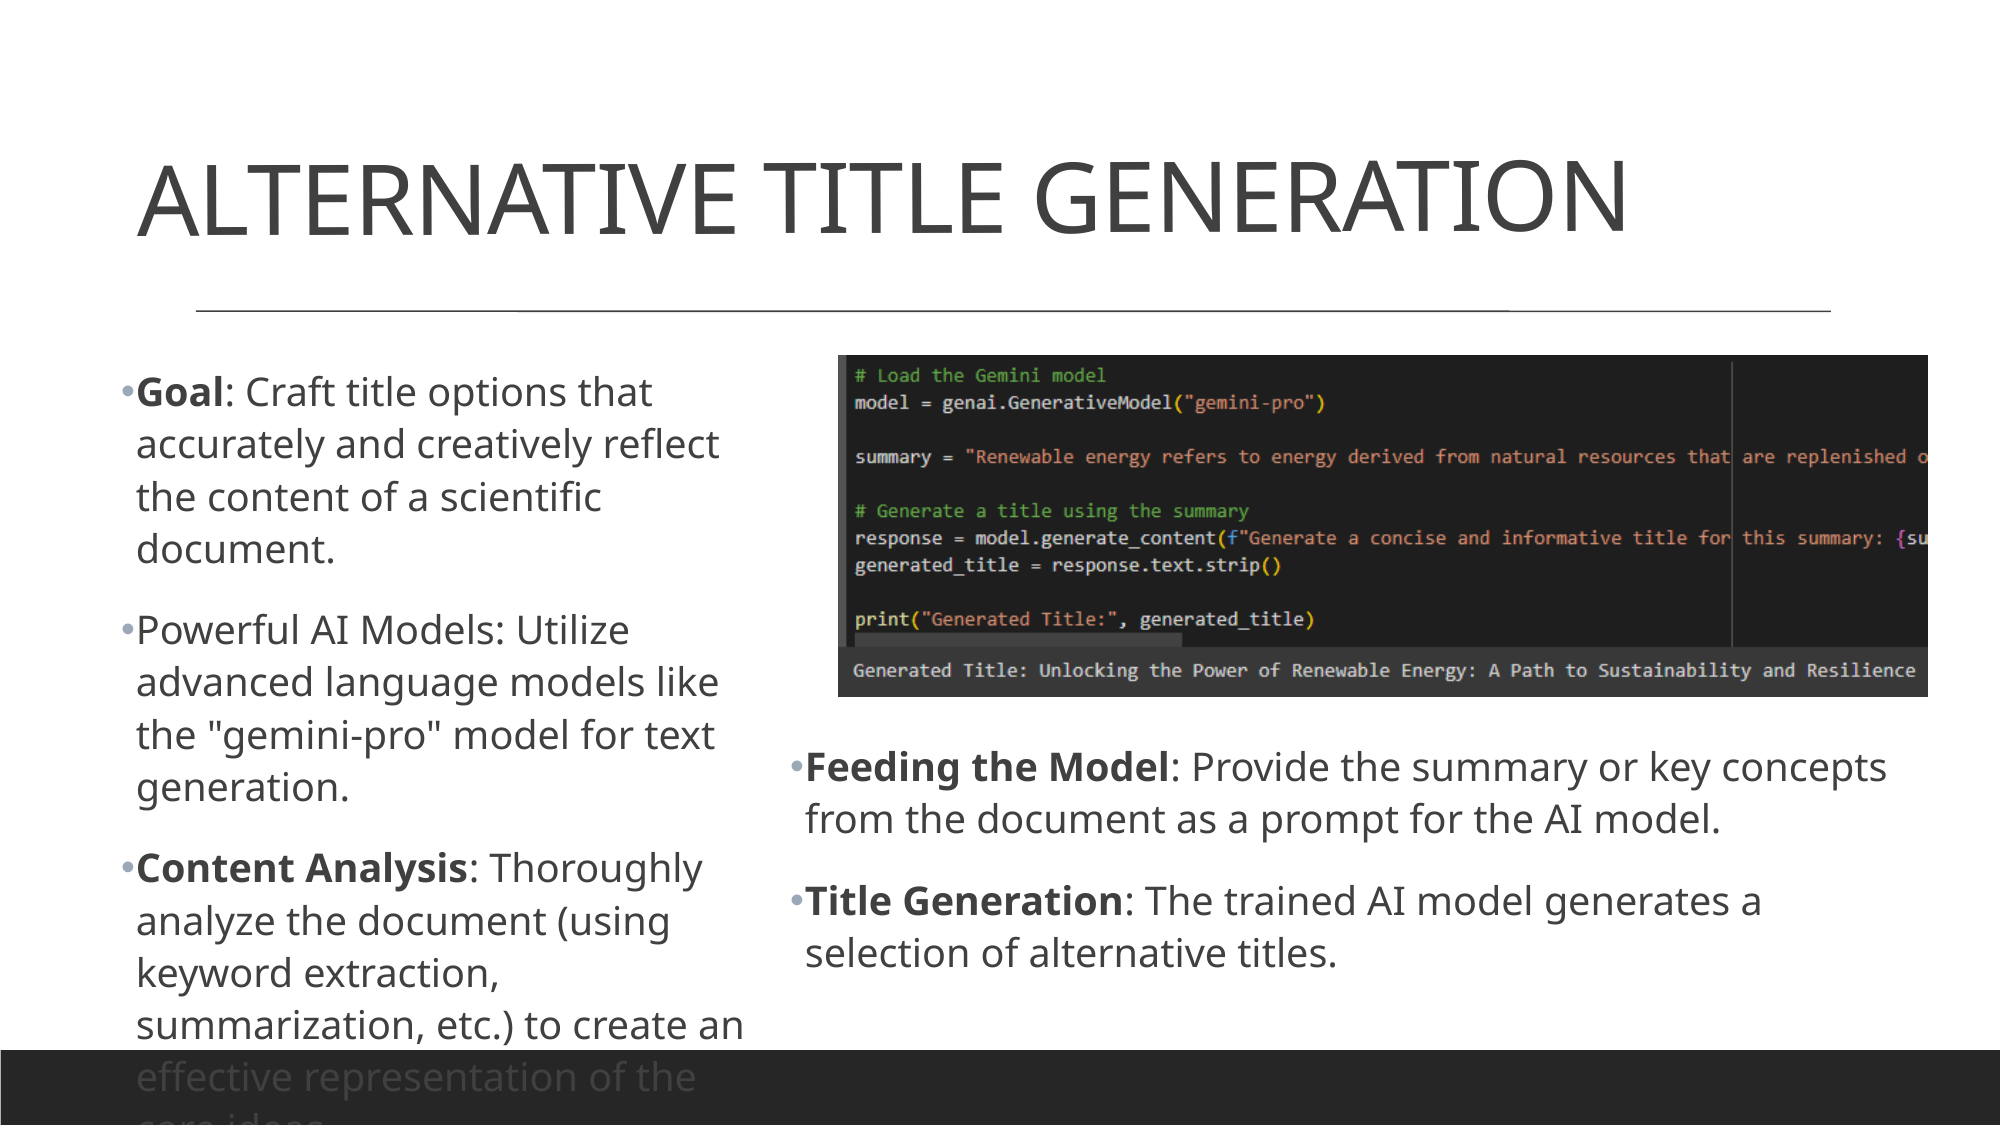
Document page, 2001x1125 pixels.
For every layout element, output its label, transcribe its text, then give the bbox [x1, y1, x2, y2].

text_box Feeding the Model: Provide the summary or key concepts from the document as a prompt for the AI model. Title Generation: The trained AI model generates a selection of alternative titles. [790, 730, 1928, 991]
picture [837, 354, 1928, 697]
text_box ALTERNATIVE TITLE GENERATION [121, 0, 1879, 265]
text_box Goal: Craft title options that accurately and creatively reflect the content of a scientific document. Powerful AI Models: Utilize advanced language models like the "gemini-pro" model for text generation. Content Analysis: Thoroughly analyze the document (using keyword extraction, summarization, etc.) to create an effective representation of the core ideas [120, 355, 775, 972]
